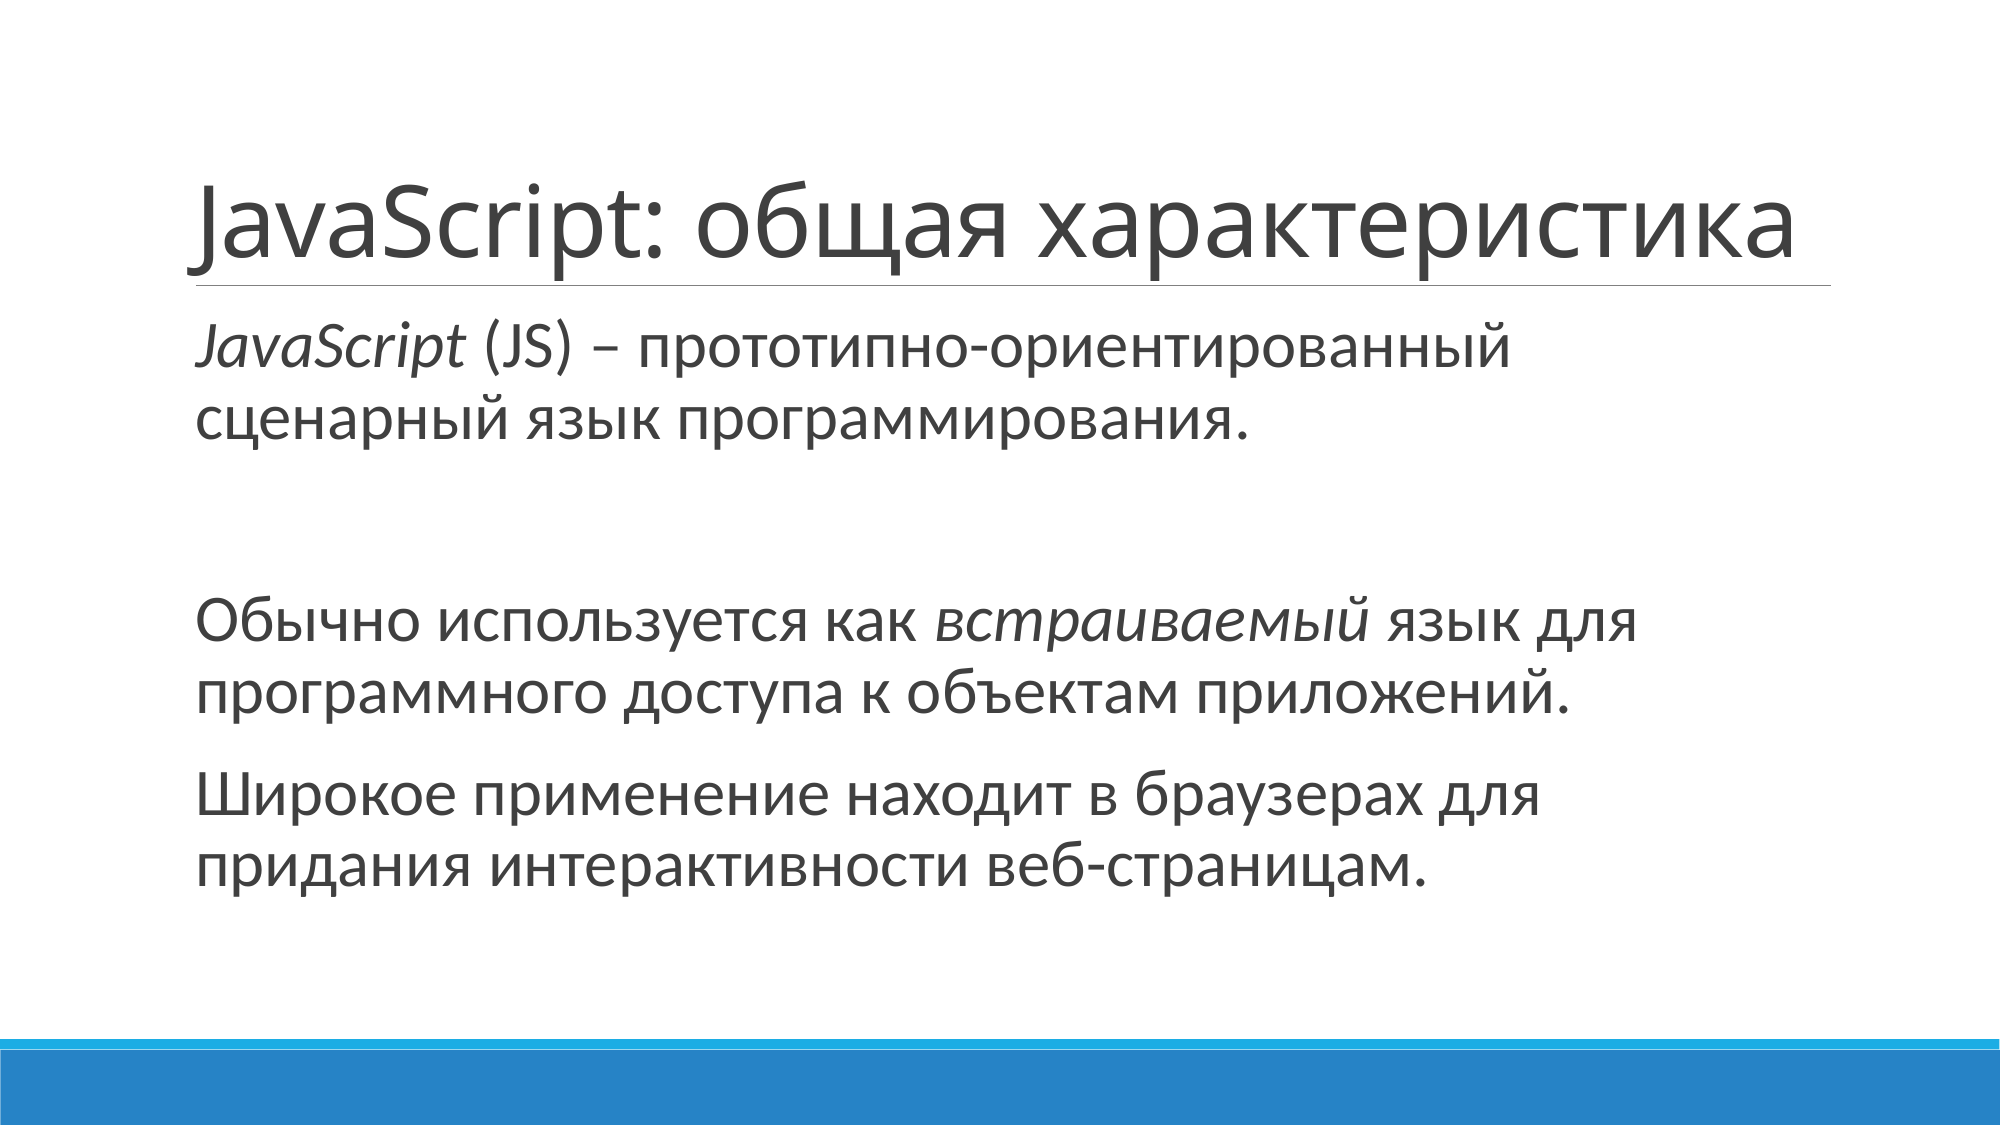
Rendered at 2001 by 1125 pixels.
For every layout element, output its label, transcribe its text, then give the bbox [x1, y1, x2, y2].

list JavaScript (JS) – прототипно-ориентированный сценарный язык программирования. Обычно используется как встраиваемый язык для программного доступа к объектам приложений. Широкое применение находит в браузерах для придания интерактивности веб-страницам. [180, 302, 1830, 1013]
title JavaScript: общая характеристика [180, 47, 1830, 285]
